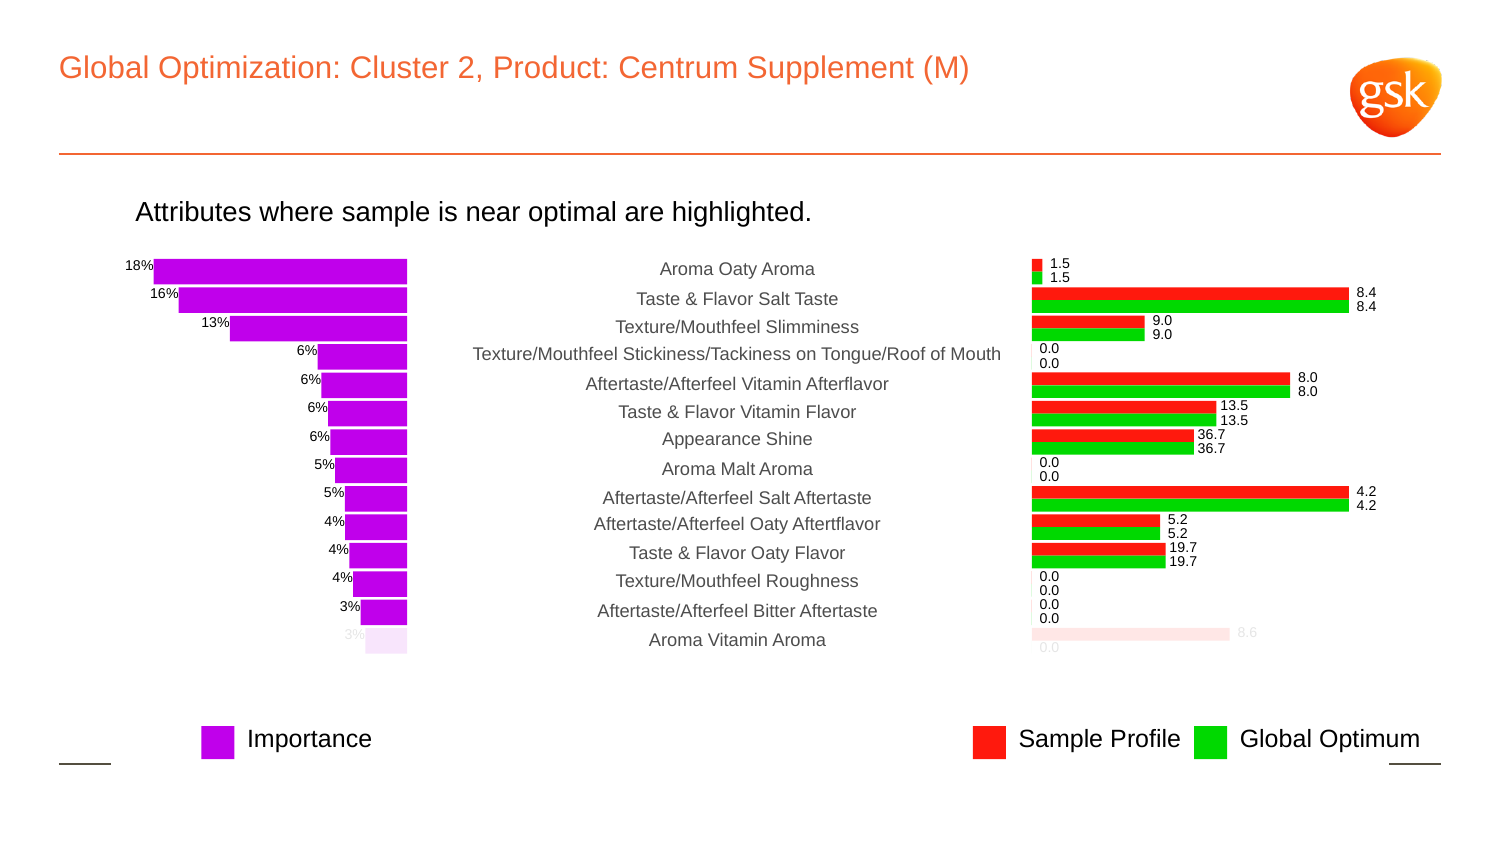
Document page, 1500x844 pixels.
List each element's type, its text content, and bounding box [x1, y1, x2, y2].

title Global Optimization: Cluster 2, Product: Centrum Supplement (M) [58, 47, 1302, 86]
picture [1333, 38, 1457, 157]
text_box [112, 194, 1388, 796]
